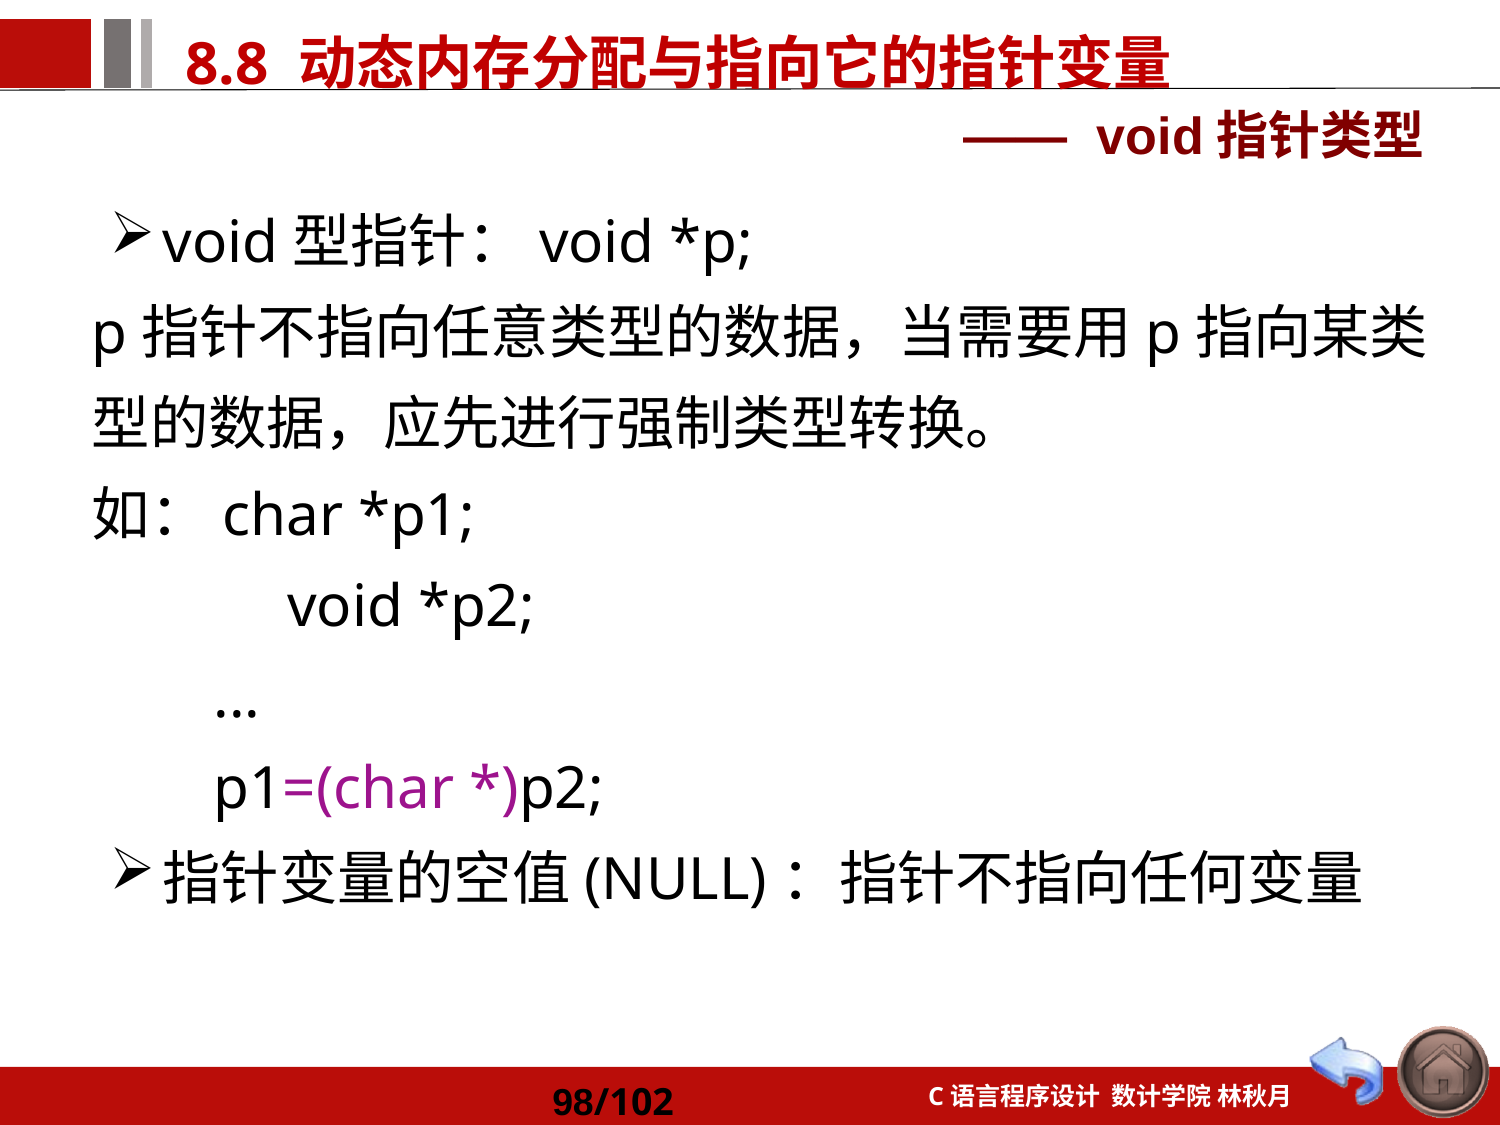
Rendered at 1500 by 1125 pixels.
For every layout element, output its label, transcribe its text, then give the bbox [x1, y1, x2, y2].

list void型指针：void *p; p指针不指向任意类型的数据，当需要用p指向某类型的数据，应先进行强制类型转换。 如：char *p1; void *p2; ... p1=(char *)p2; 指针变量的空值(NULL)：指针不指向任何变量 [76, 175, 1500, 965]
picture [1308, 1032, 1386, 1110]
text_box —— void指针类型 [949, 94, 1500, 172]
